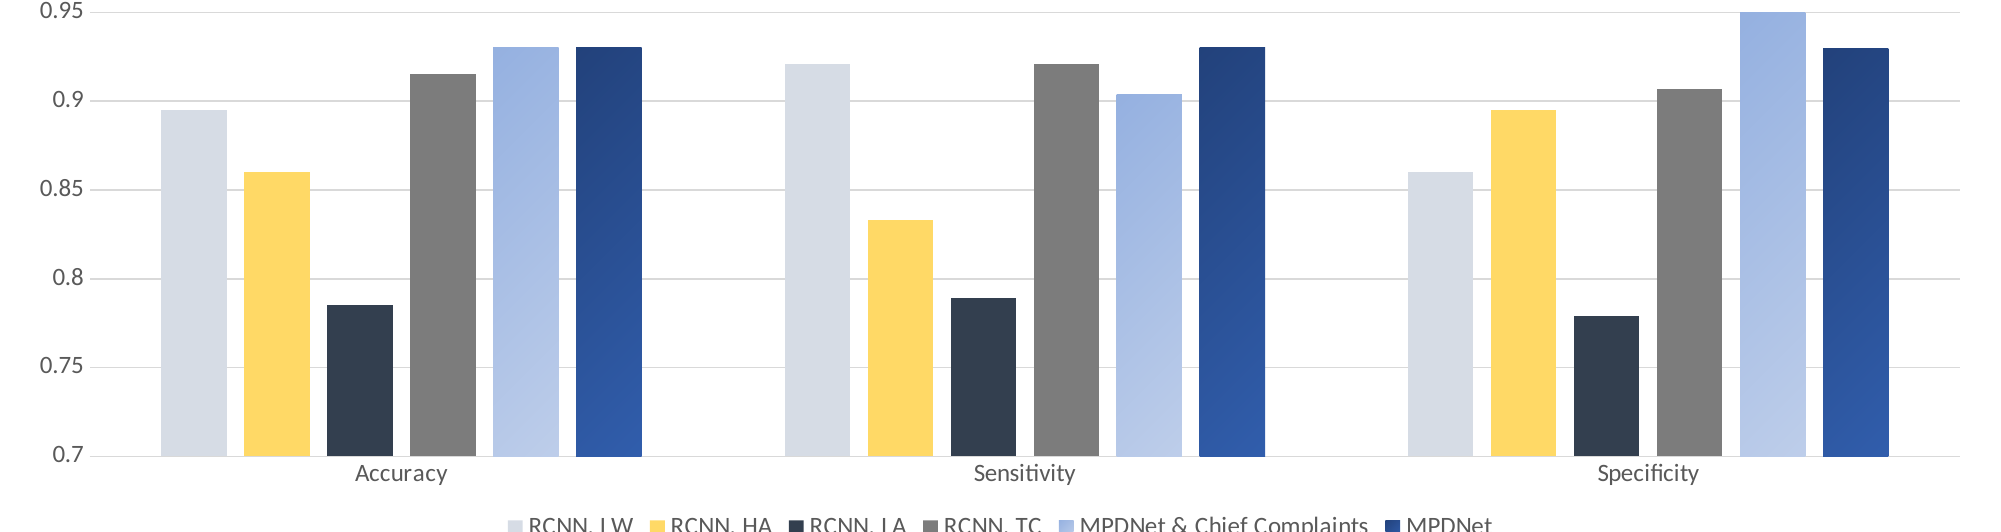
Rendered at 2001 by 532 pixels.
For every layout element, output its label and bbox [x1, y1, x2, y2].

chart [0, 0, 2000, 532]
